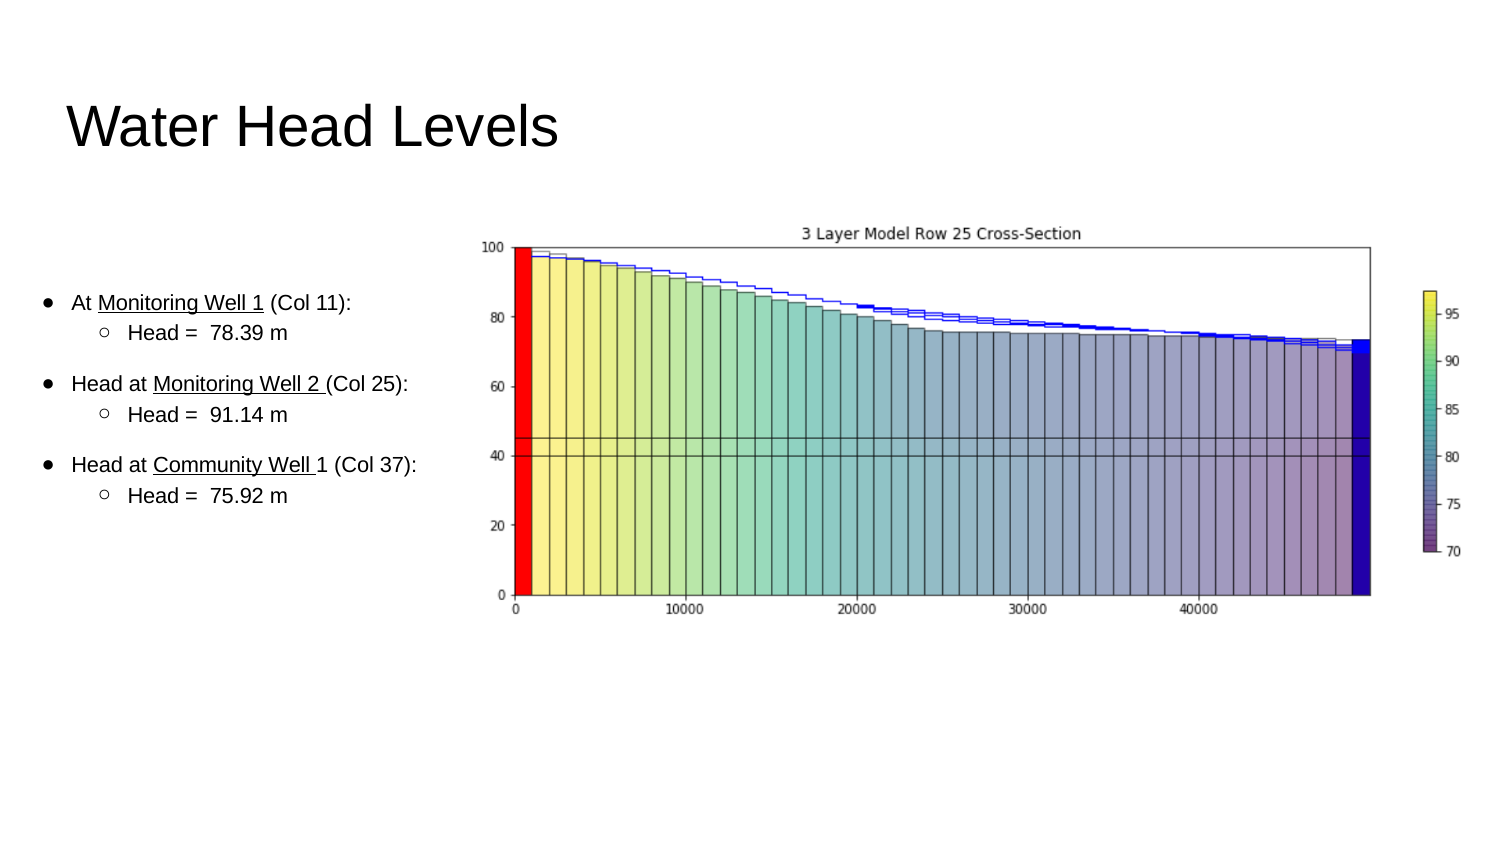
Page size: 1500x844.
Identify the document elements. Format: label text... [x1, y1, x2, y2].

list At Monitoring Well 1 (Col 11): Head = 78.39 m Head at Monitoring Well 2 (Col 25): Head = 91.14 m Head at Community Well 1 (Col 37): Head = 75.92 m [9, 270, 469, 607]
title Water Head Levels [51, 72, 1449, 167]
picture [474, 218, 1487, 626]
